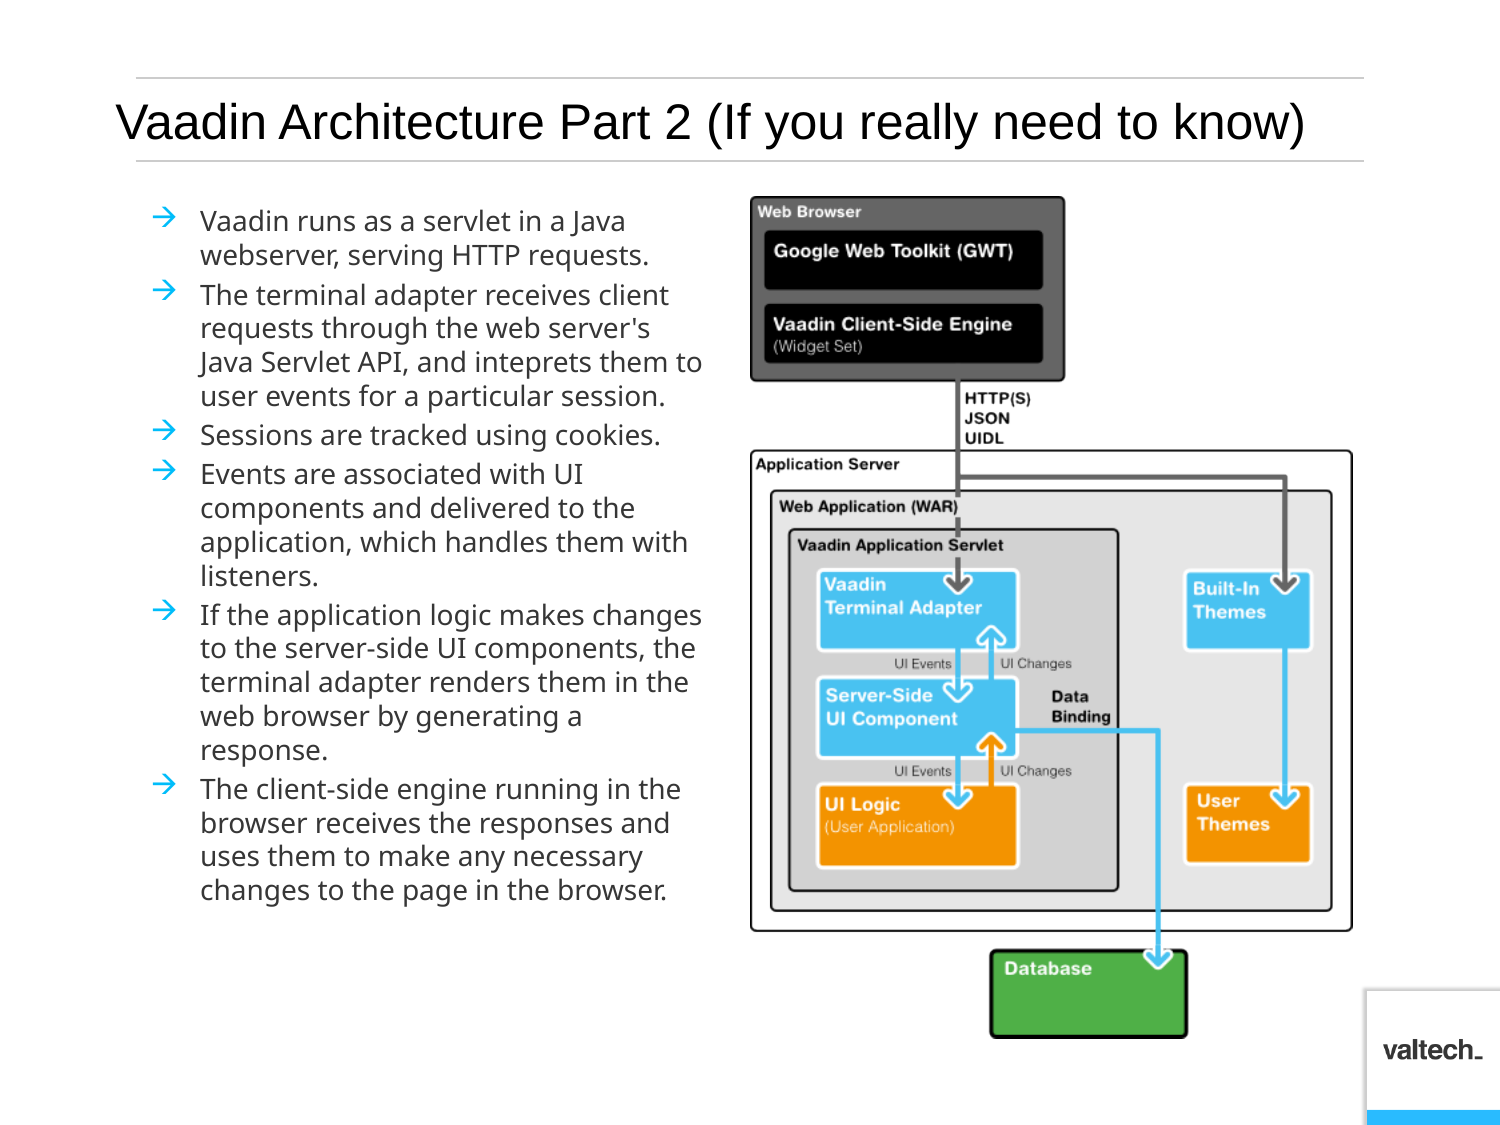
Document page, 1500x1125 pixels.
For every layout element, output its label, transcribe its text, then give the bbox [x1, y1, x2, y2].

picture [1366, 990, 1500, 1125]
title Vaadin Architecture Part 2 (If you really need to know) [100, 78, 1376, 161]
list Vaadin runs as a servlet in a Java webserver, serving HTTP requests. The terminal adapter receives client requests through the web server's Java Servlet API, and inteprets them to user events for a particular session. Sessions are tracked using cookies. Events are associated with UI components and delivered to the application, which handles them with listeners. If the application logic makes changes to the server-side UI components, the terminal adapter renders them in the web browser by generating a response. The client-side engine running in the browser receives the responses and uses them to make any necessary changes to the page in the browser. [135, 196, 727, 929]
picture [749, 195, 1353, 1040]
